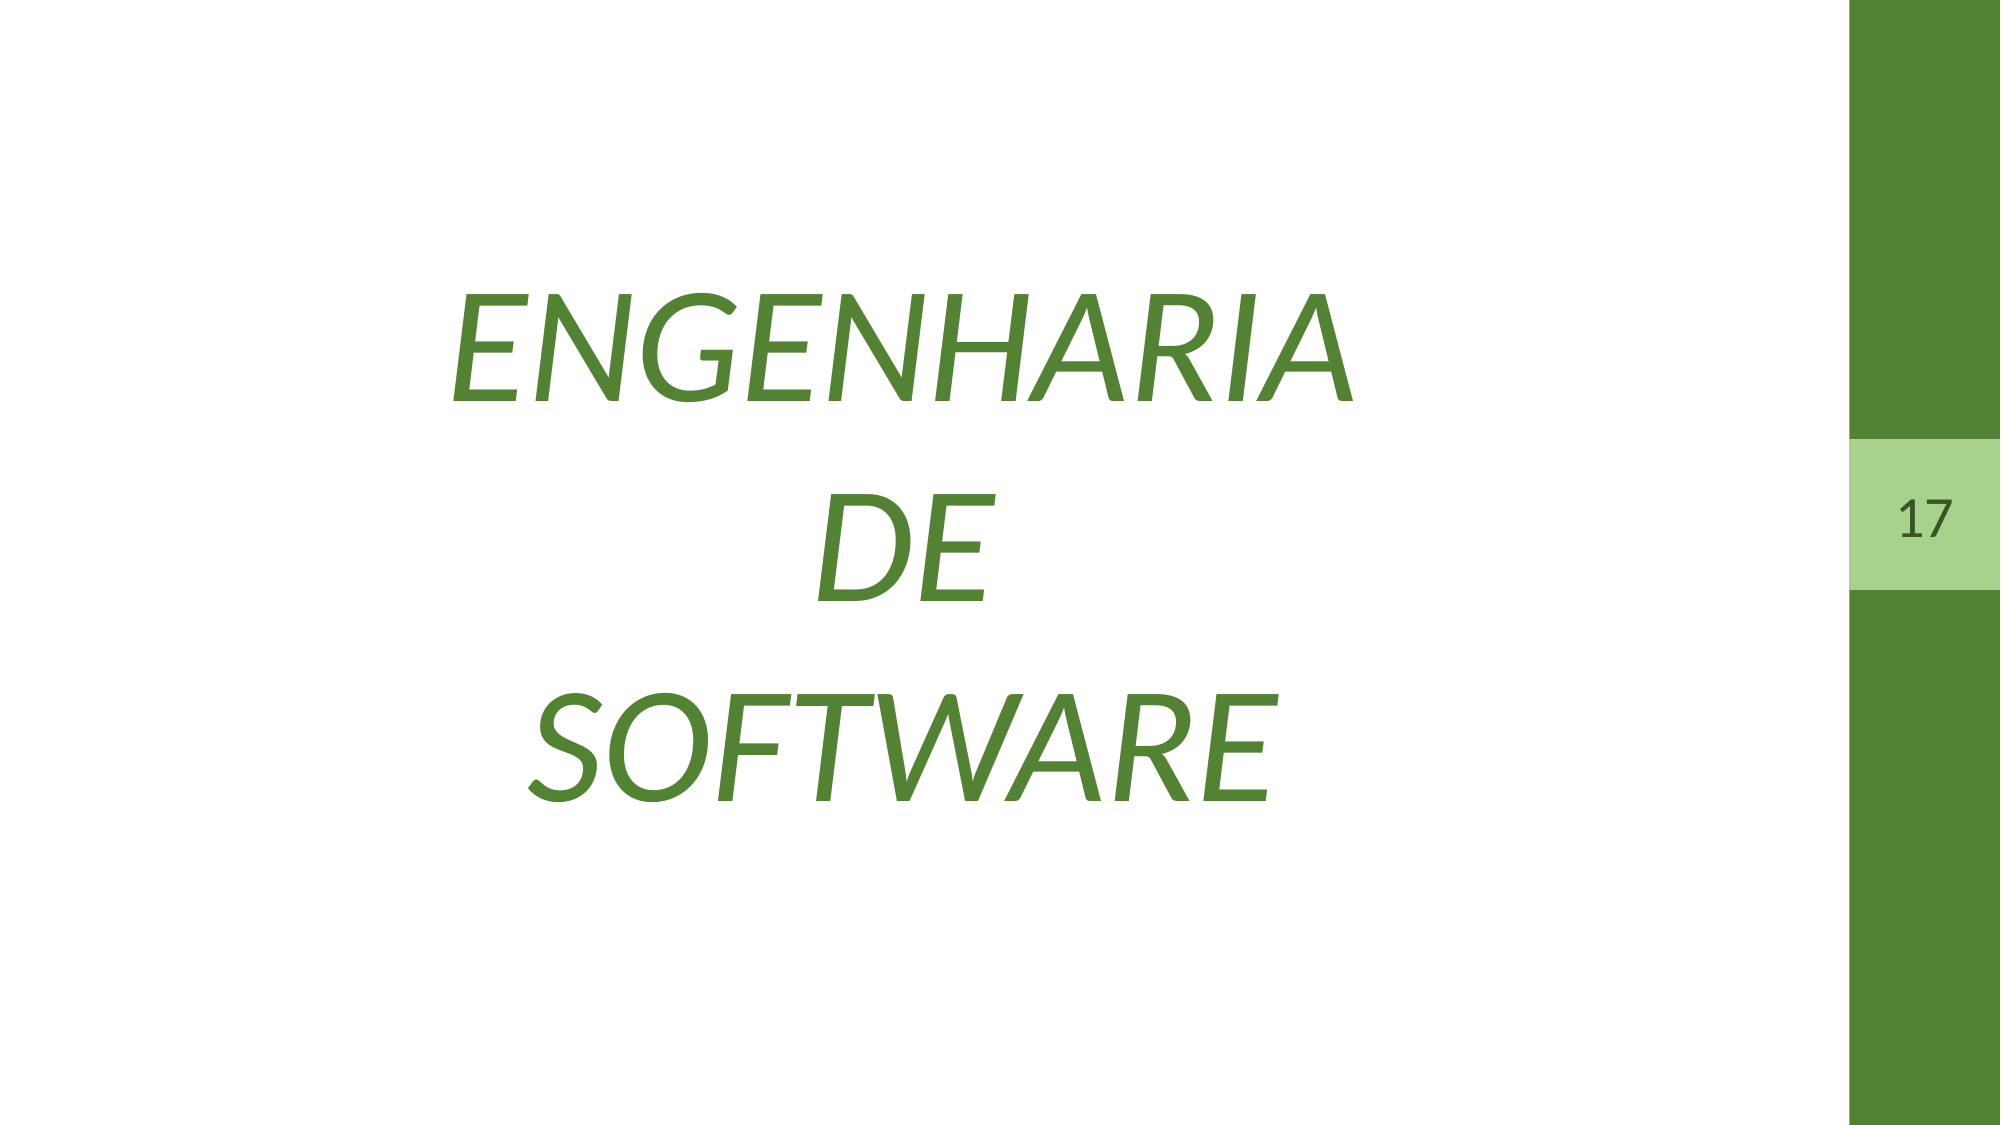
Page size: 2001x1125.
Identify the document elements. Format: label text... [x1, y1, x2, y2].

text_box 17 [1848, 438, 2000, 591]
text_box [1848, 0, 2000, 438]
text_box [1848, 591, 2000, 1125]
text_box ENGENHARIA DE SOFTWARE [403, 227, 1403, 843]
